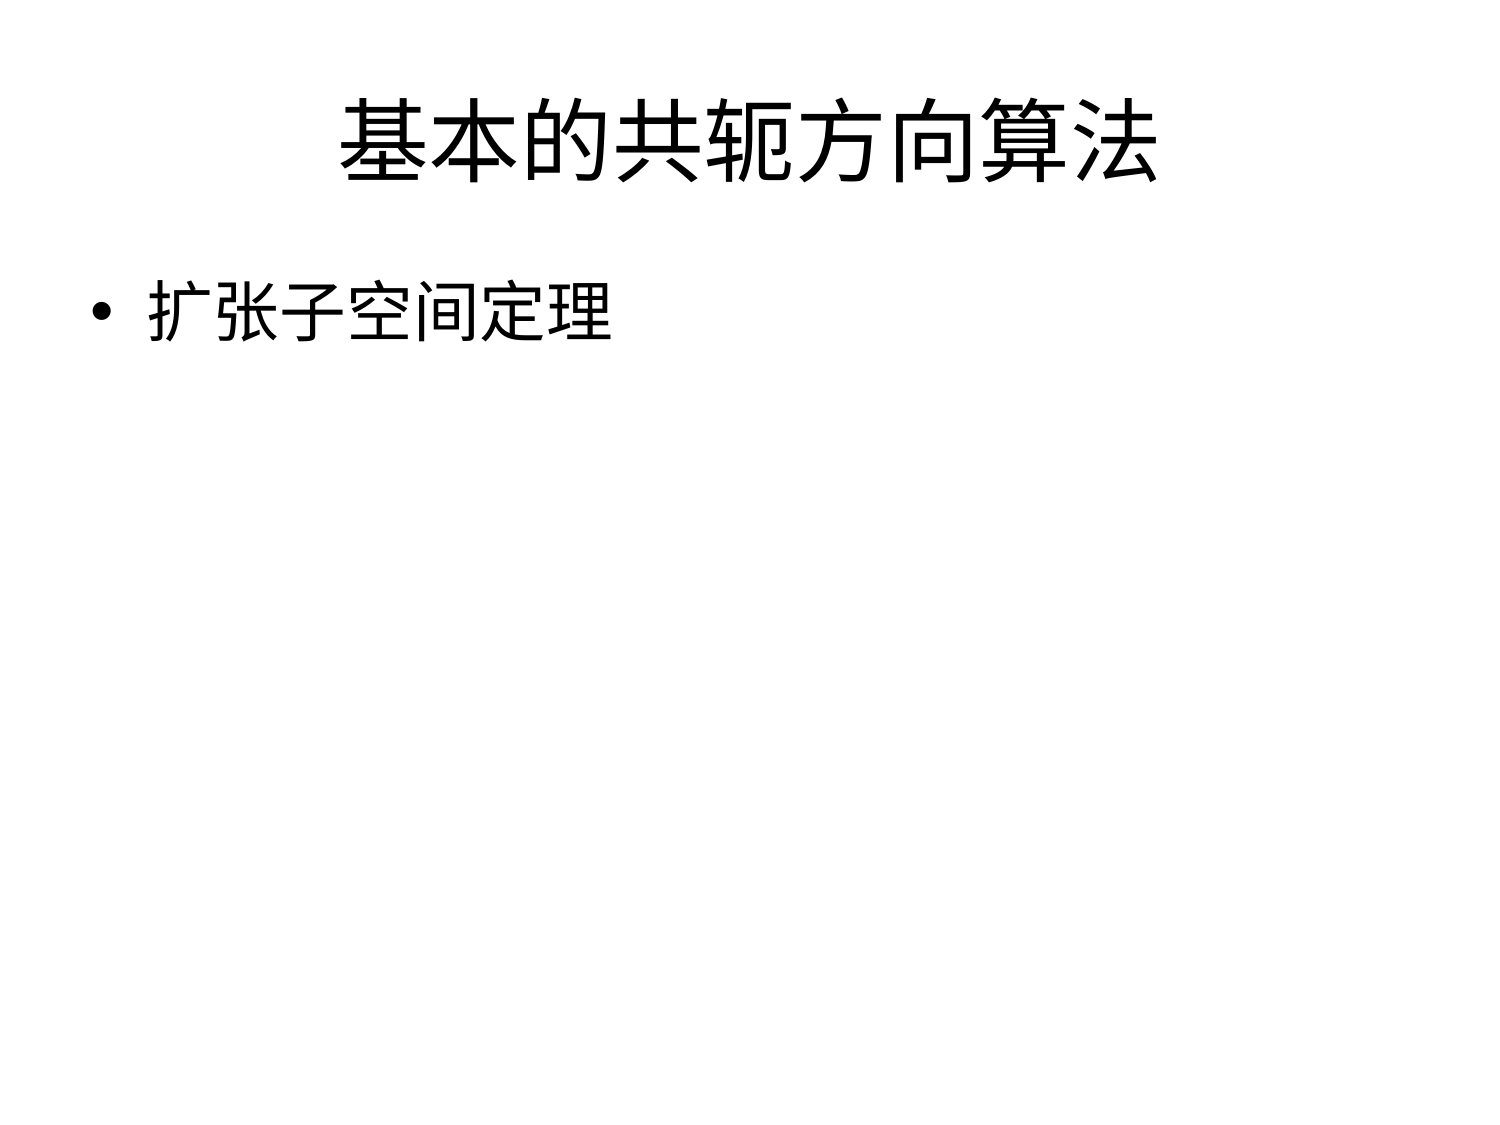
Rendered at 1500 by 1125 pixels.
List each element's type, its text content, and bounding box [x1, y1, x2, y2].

title 基本的共轭方向算法 [75, 45, 1425, 233]
